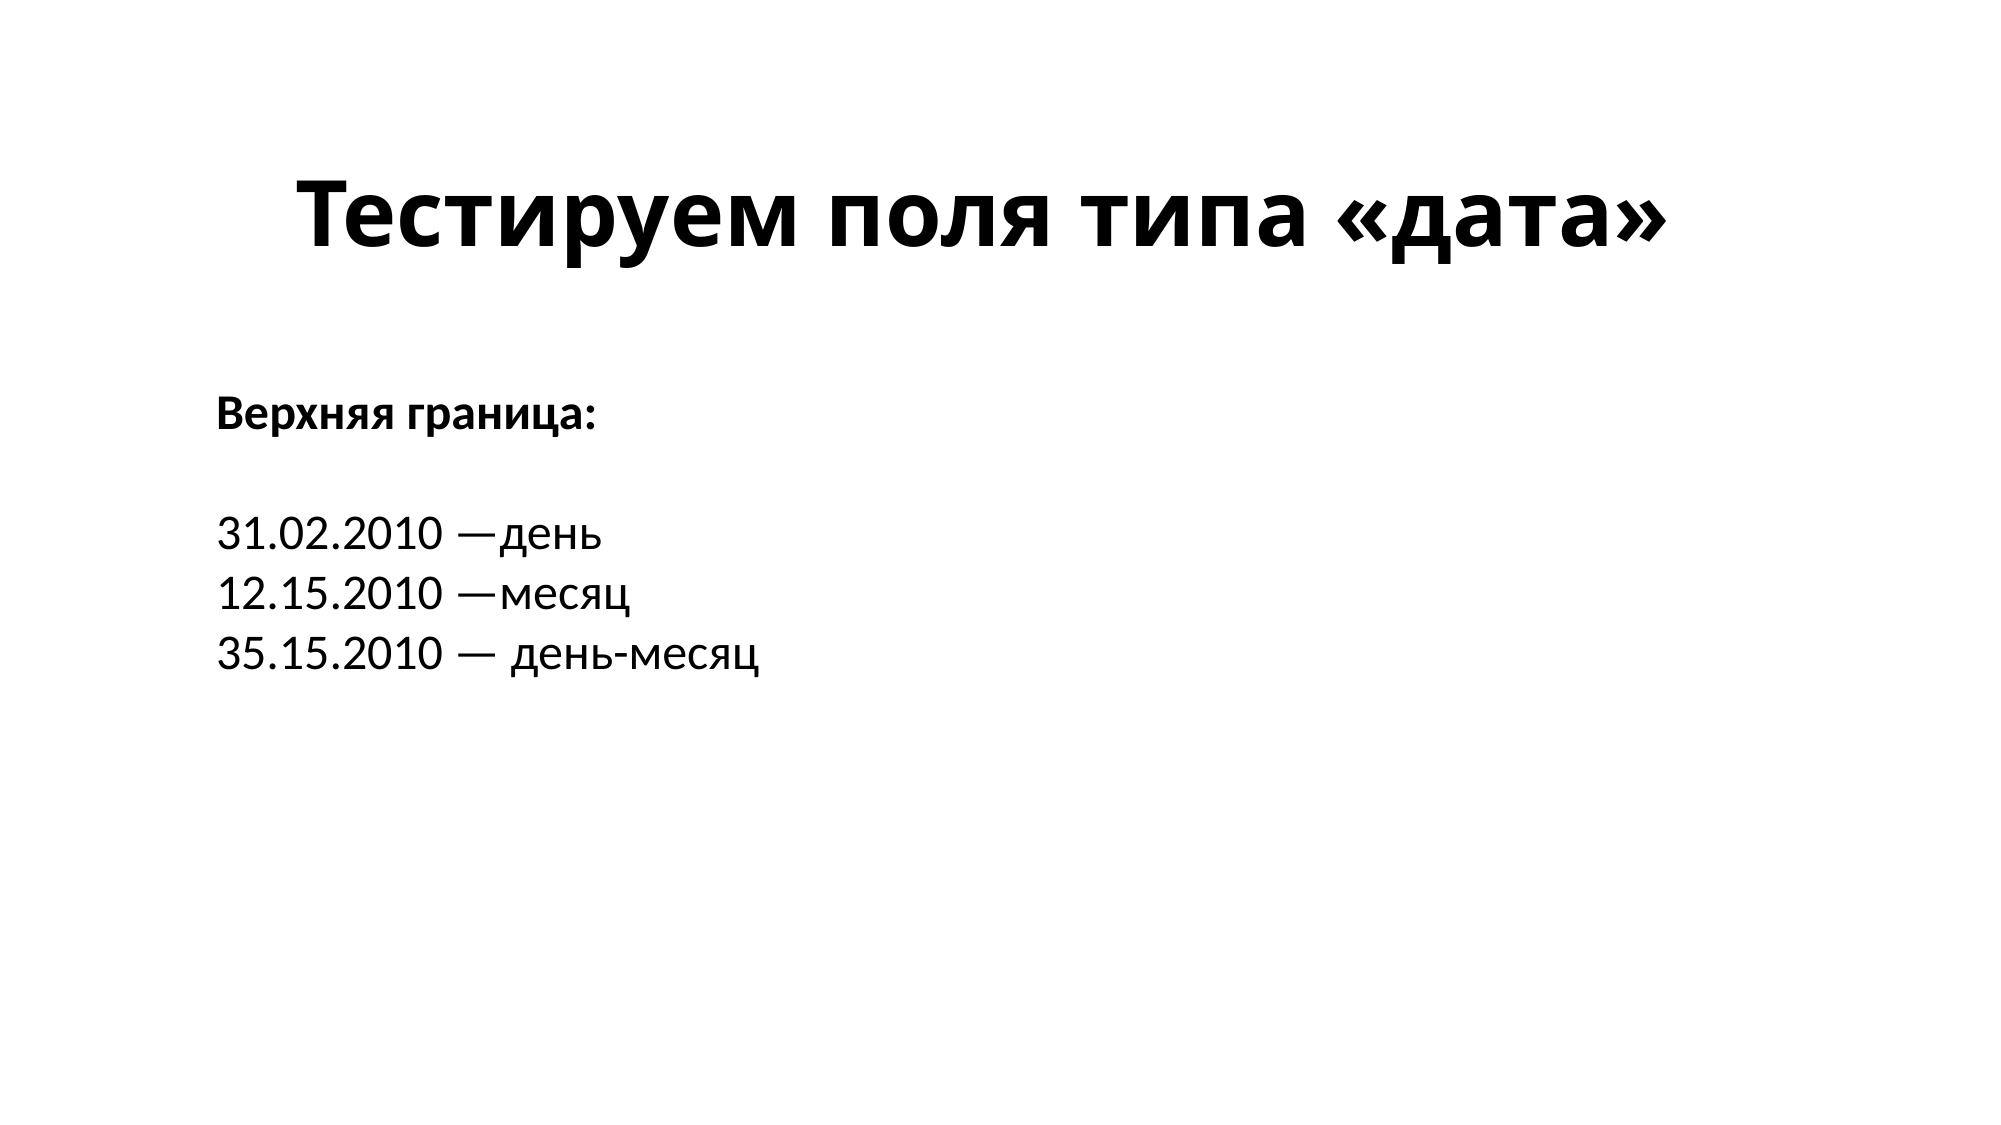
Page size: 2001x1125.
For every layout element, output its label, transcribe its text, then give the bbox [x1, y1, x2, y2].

title Тестируем поля типа «дата» [121, 133, 1847, 300]
text_box Верхняя граница: 31.02.2010 —день 12.15.2010 —месяц 35.15.2010 — день-месяц [201, 372, 1232, 808]
